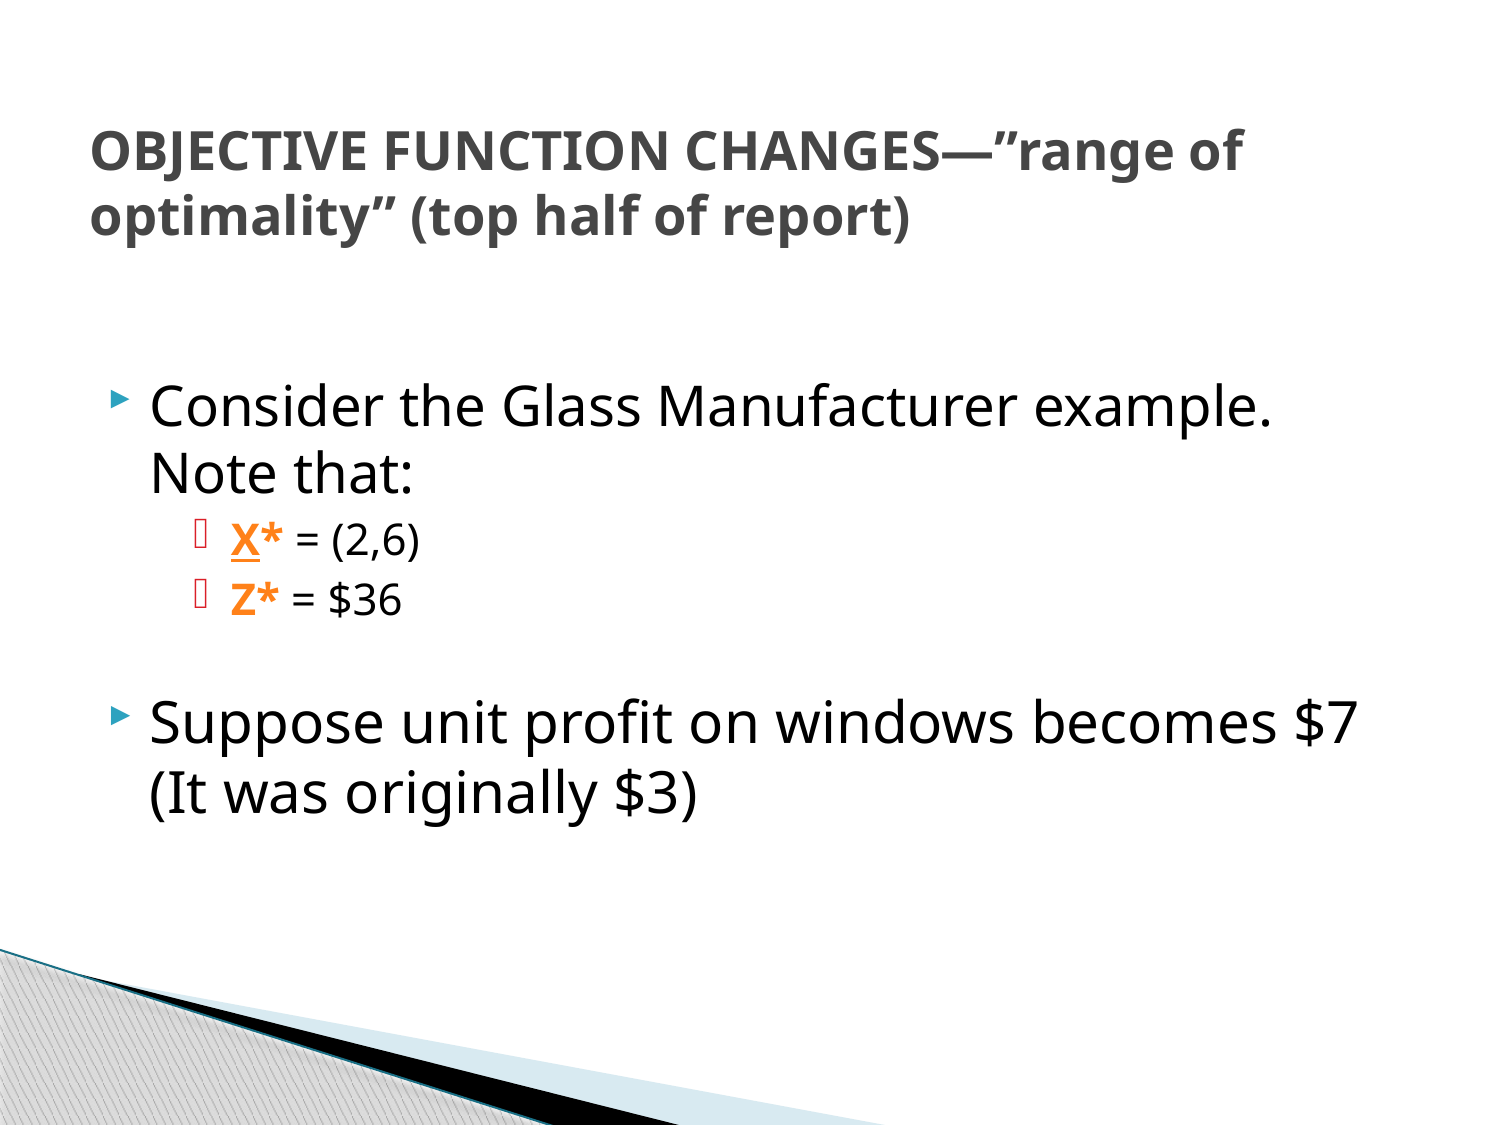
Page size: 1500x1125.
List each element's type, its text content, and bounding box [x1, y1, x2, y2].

title OBJECTIVE FUNCTION CHANGES—”range of optimality” (top half of report) [75, 87, 1275, 275]
list Consider the Glass Manufacturer example. Note that: X* = (2,6) Z* = $36 Suppose unit profit on windows becomes $7 (It was originally $3) [75, 362, 1425, 995]
